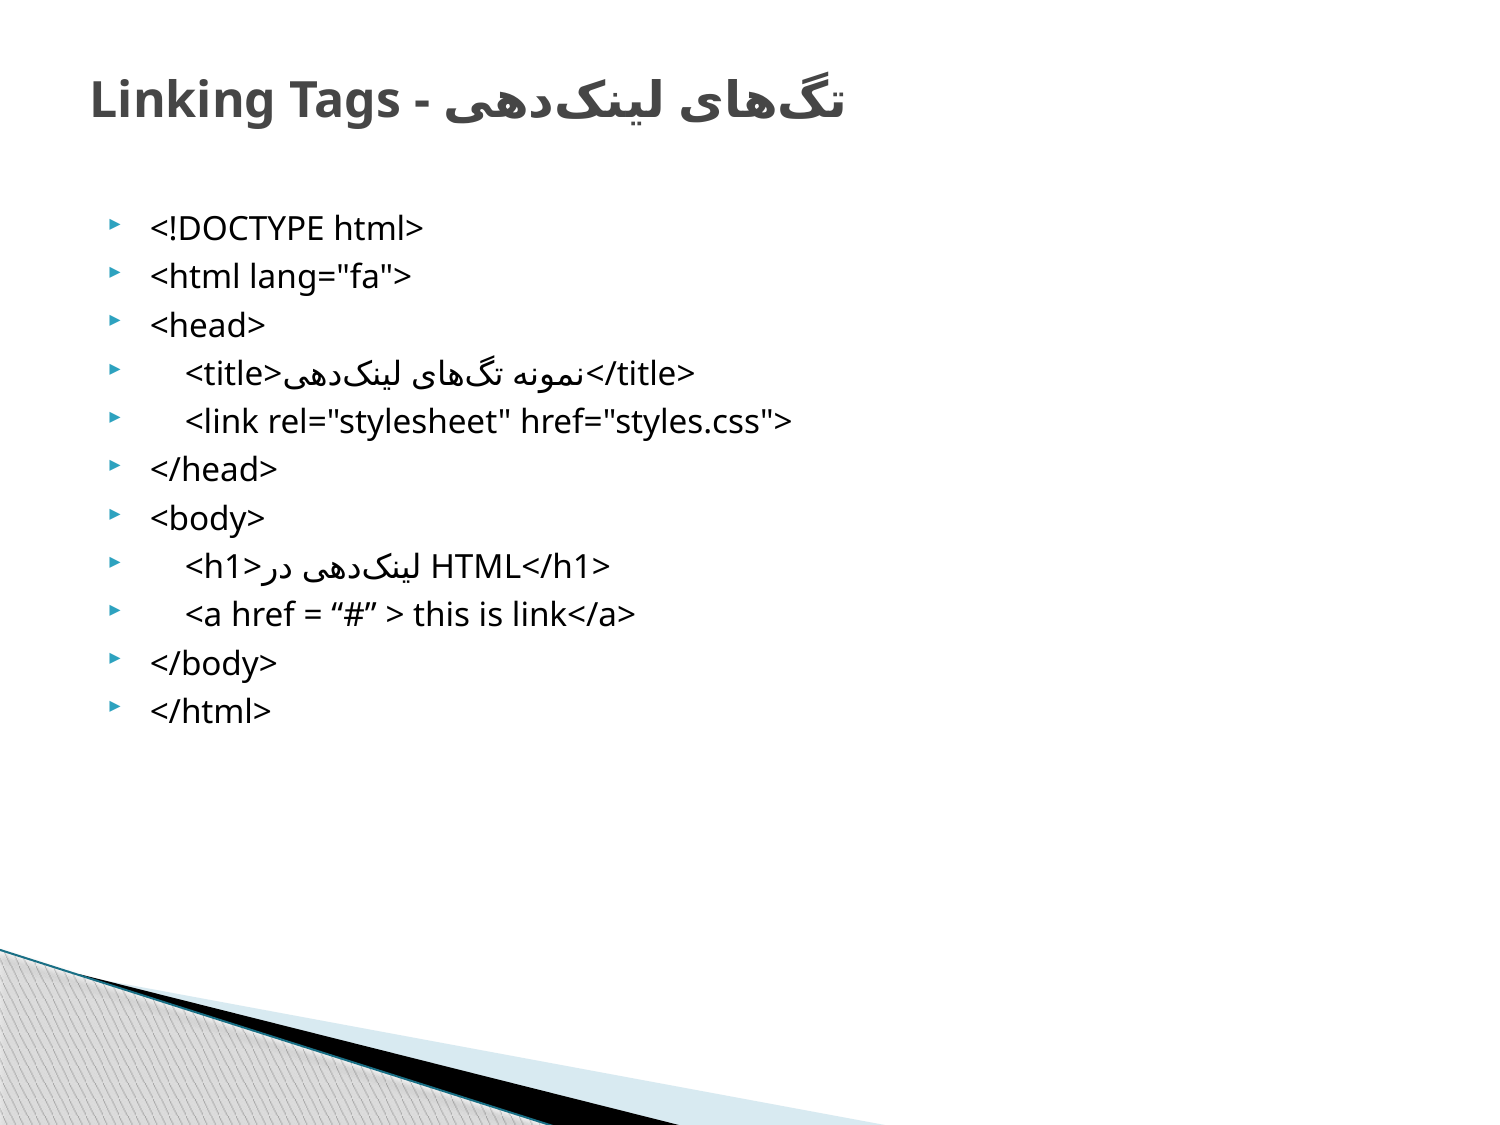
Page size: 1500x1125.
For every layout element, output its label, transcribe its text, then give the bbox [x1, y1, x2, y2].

title Linking Tags - تگ‌های لینک‌دهی [75, 45, 1425, 150]
list <!DOCTYPE html> <html lang="fa"> <head> <title>نمونه تگ‌های لینک‌دهی</title> <link rel="stylesheet" href="styles.css"> </head> <body> <h1>لینک‌دهی در HTML</h1> <a href = “#” > this is link</a> </body> </html> [75, 200, 1425, 943]
